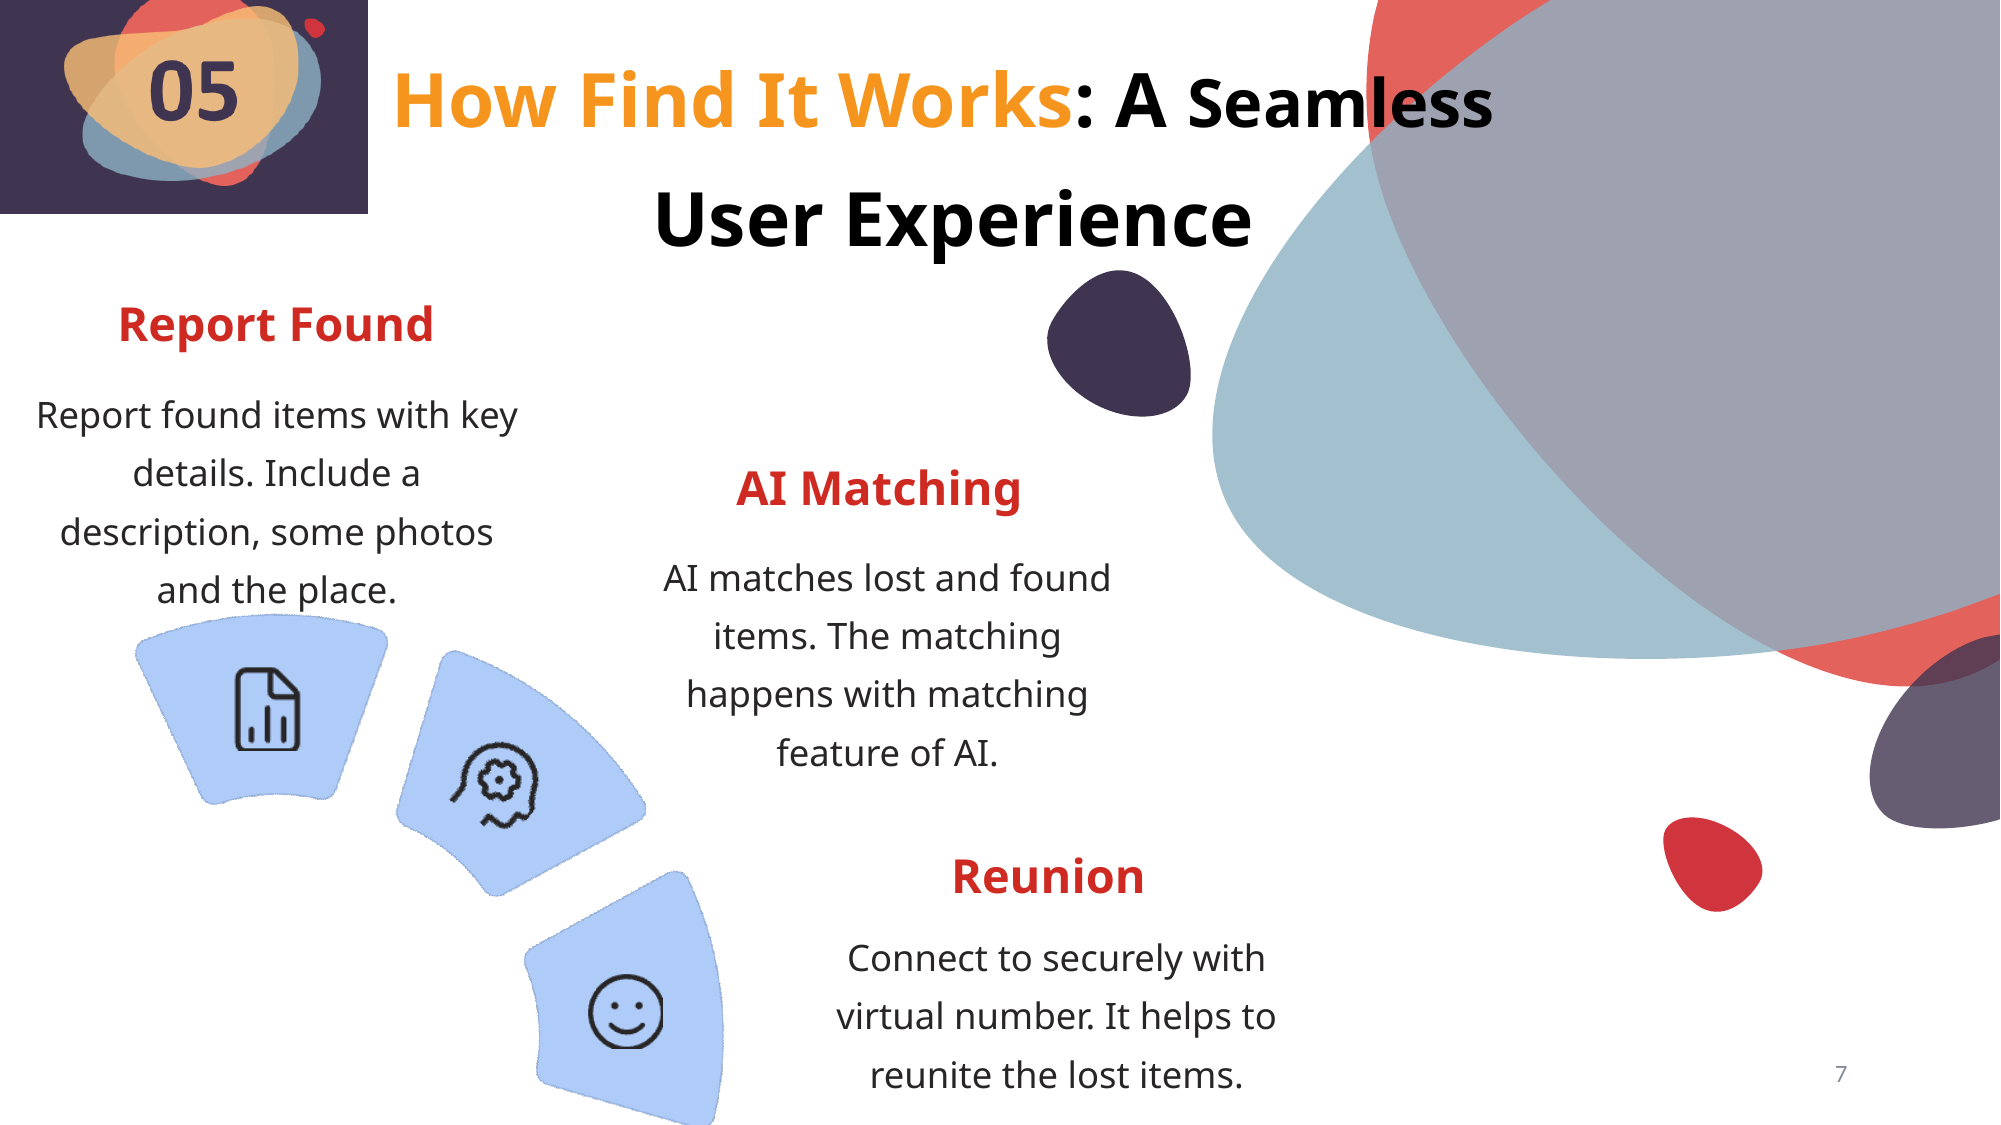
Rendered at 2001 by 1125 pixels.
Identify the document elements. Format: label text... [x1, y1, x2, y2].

slide_number 7 [1412, 1042, 1863, 1103]
text_box AI matches lost and found items. The matching happens with matching feature of AI. [640, 540, 1136, 716]
picture [0, 0, 368, 214]
picture [0, 553, 818, 1125]
text_box Report Found [36, 291, 516, 352]
text_box How Find It Works: A Seamless User Experience [368, 23, 2000, 212]
text_box Report found items with key details. Include a description, some photos and the place. [29, 377, 525, 553]
text_box Connect to securely with virtual number. It helps to reunite the lost items. [836, 920, 1278, 1046]
text_box Reunion [809, 843, 1288, 903]
text_box AI Matching [640, 455, 1120, 516]
